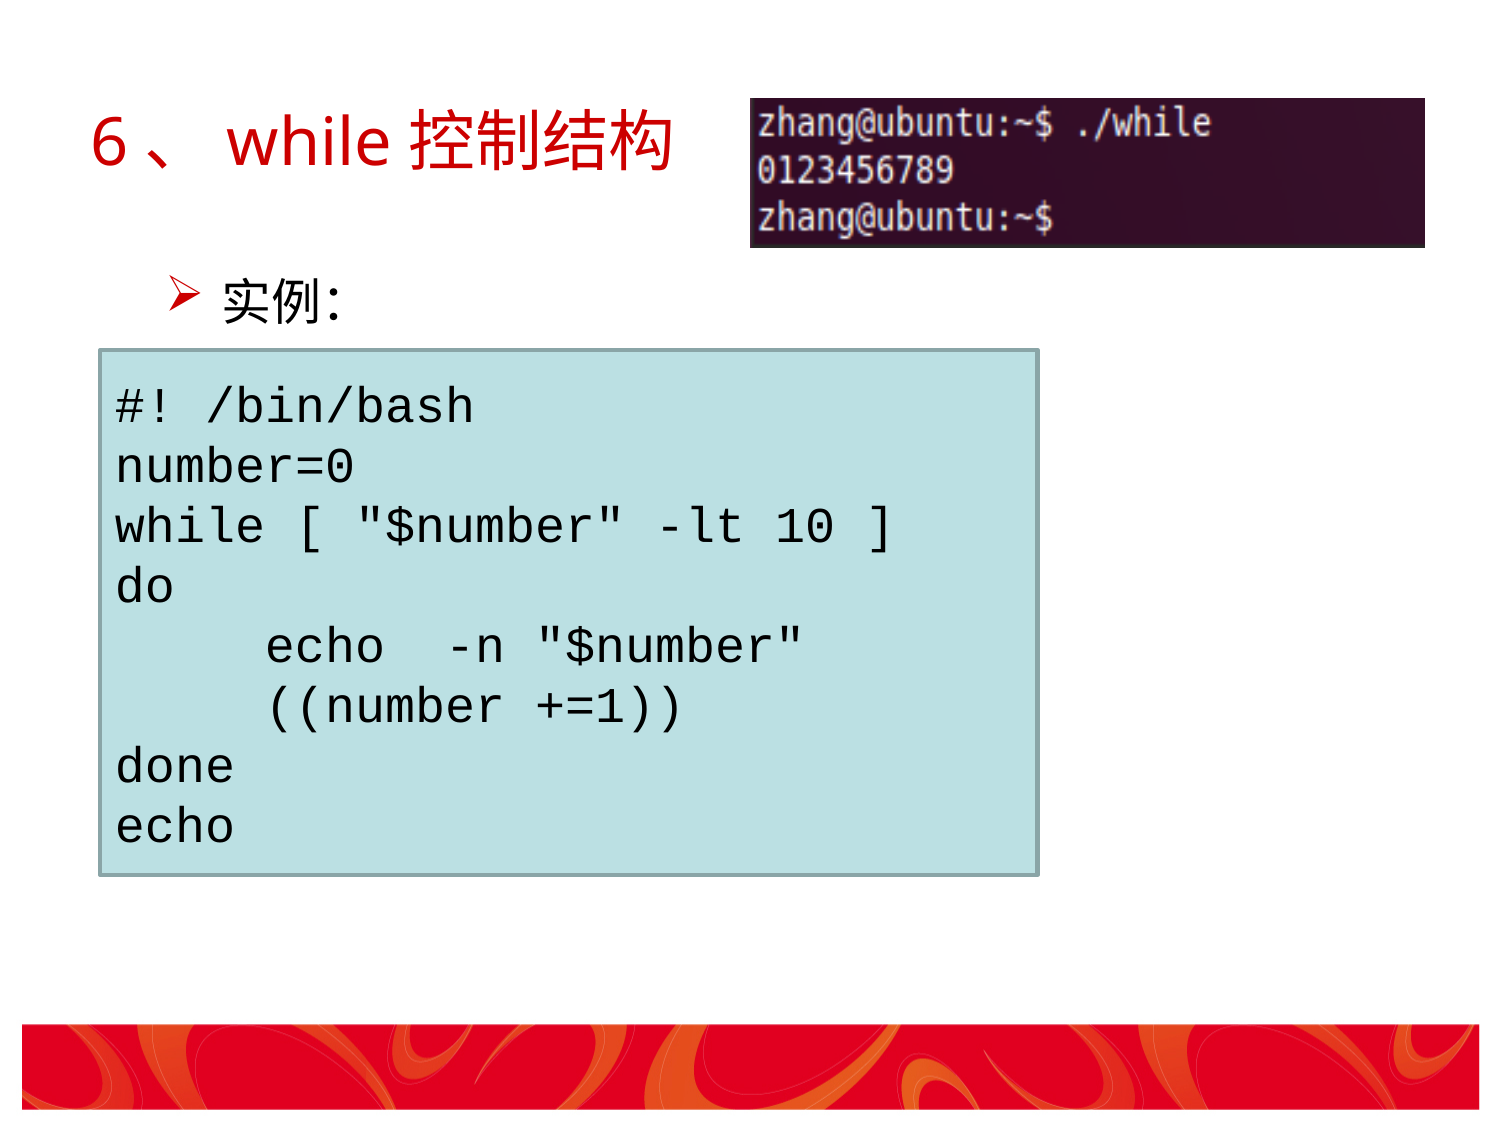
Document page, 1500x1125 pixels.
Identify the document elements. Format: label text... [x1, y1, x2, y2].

title 6、while控制结构 [75, 45, 1425, 233]
picture [0, 987, 1500, 1125]
picture [749, 98, 1426, 248]
list 实例： [150, 262, 1425, 963]
text_box #! /bin/bash number=0 while [ "$number" -lt 10 ] do echo -n "$number" ((number +=1)) done echo [98, 348, 1040, 877]
